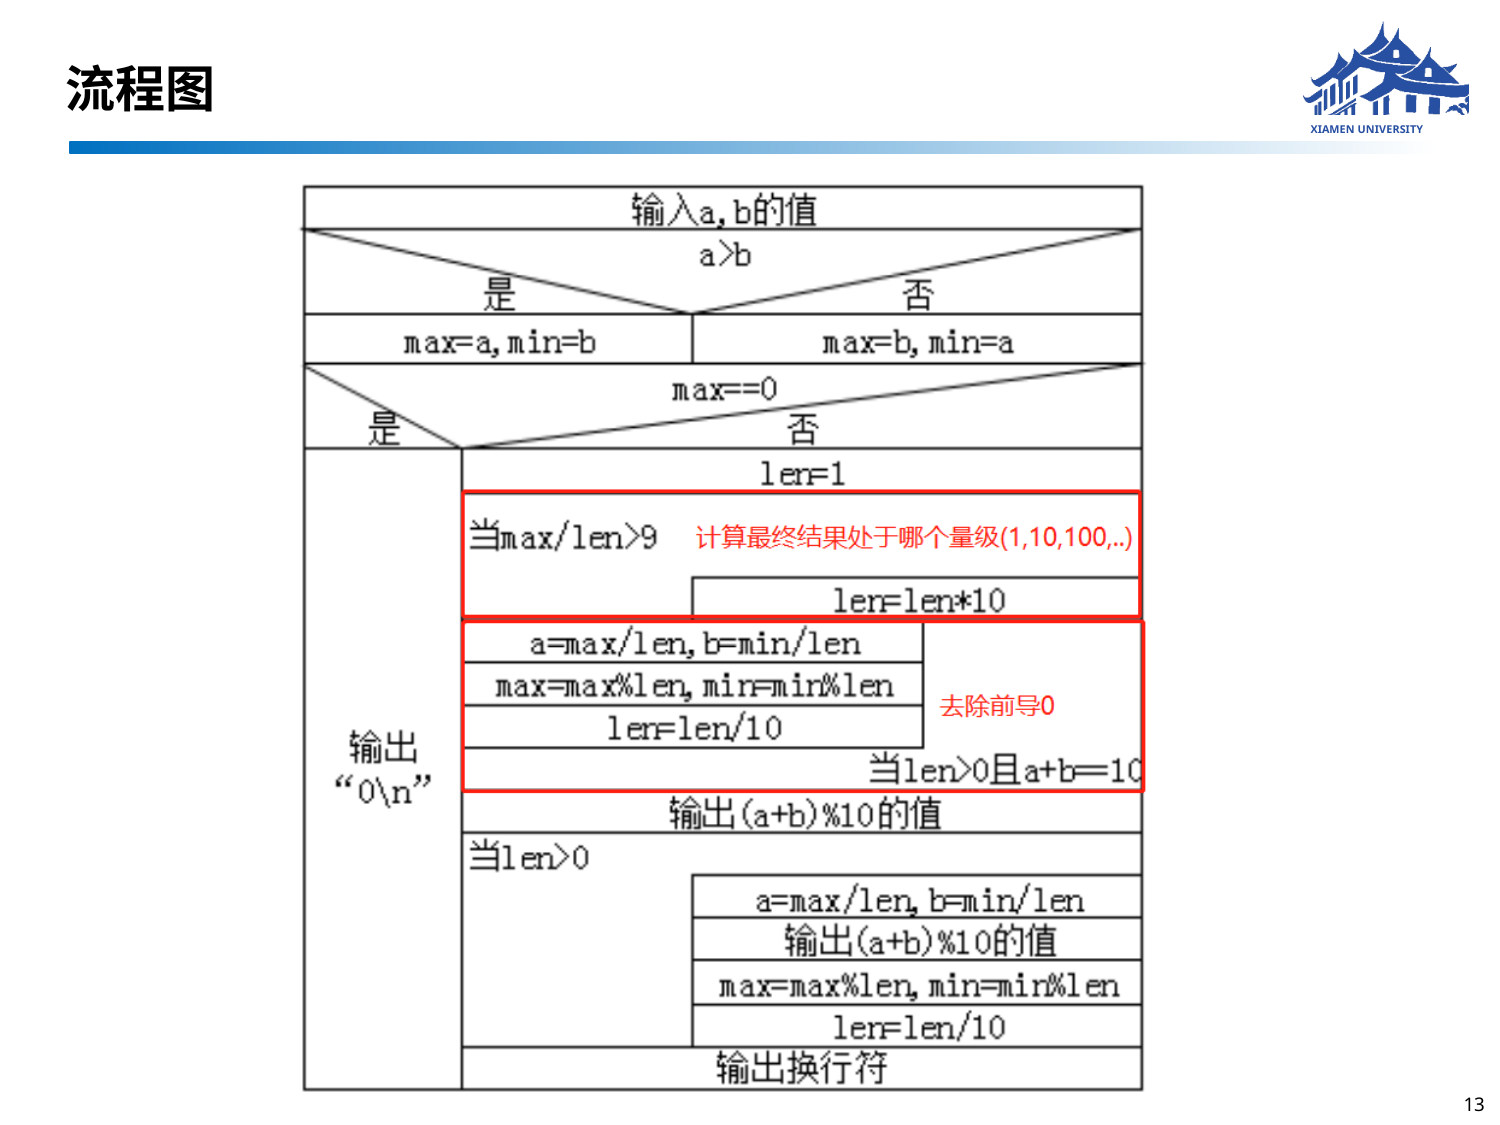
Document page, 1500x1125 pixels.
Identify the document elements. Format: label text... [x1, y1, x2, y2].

picture [242, 157, 1190, 1104]
picture [1303, 21, 1469, 115]
title 流程图 [50, 29, 1425, 125]
slide_number 13 [1334, 1084, 1500, 1121]
